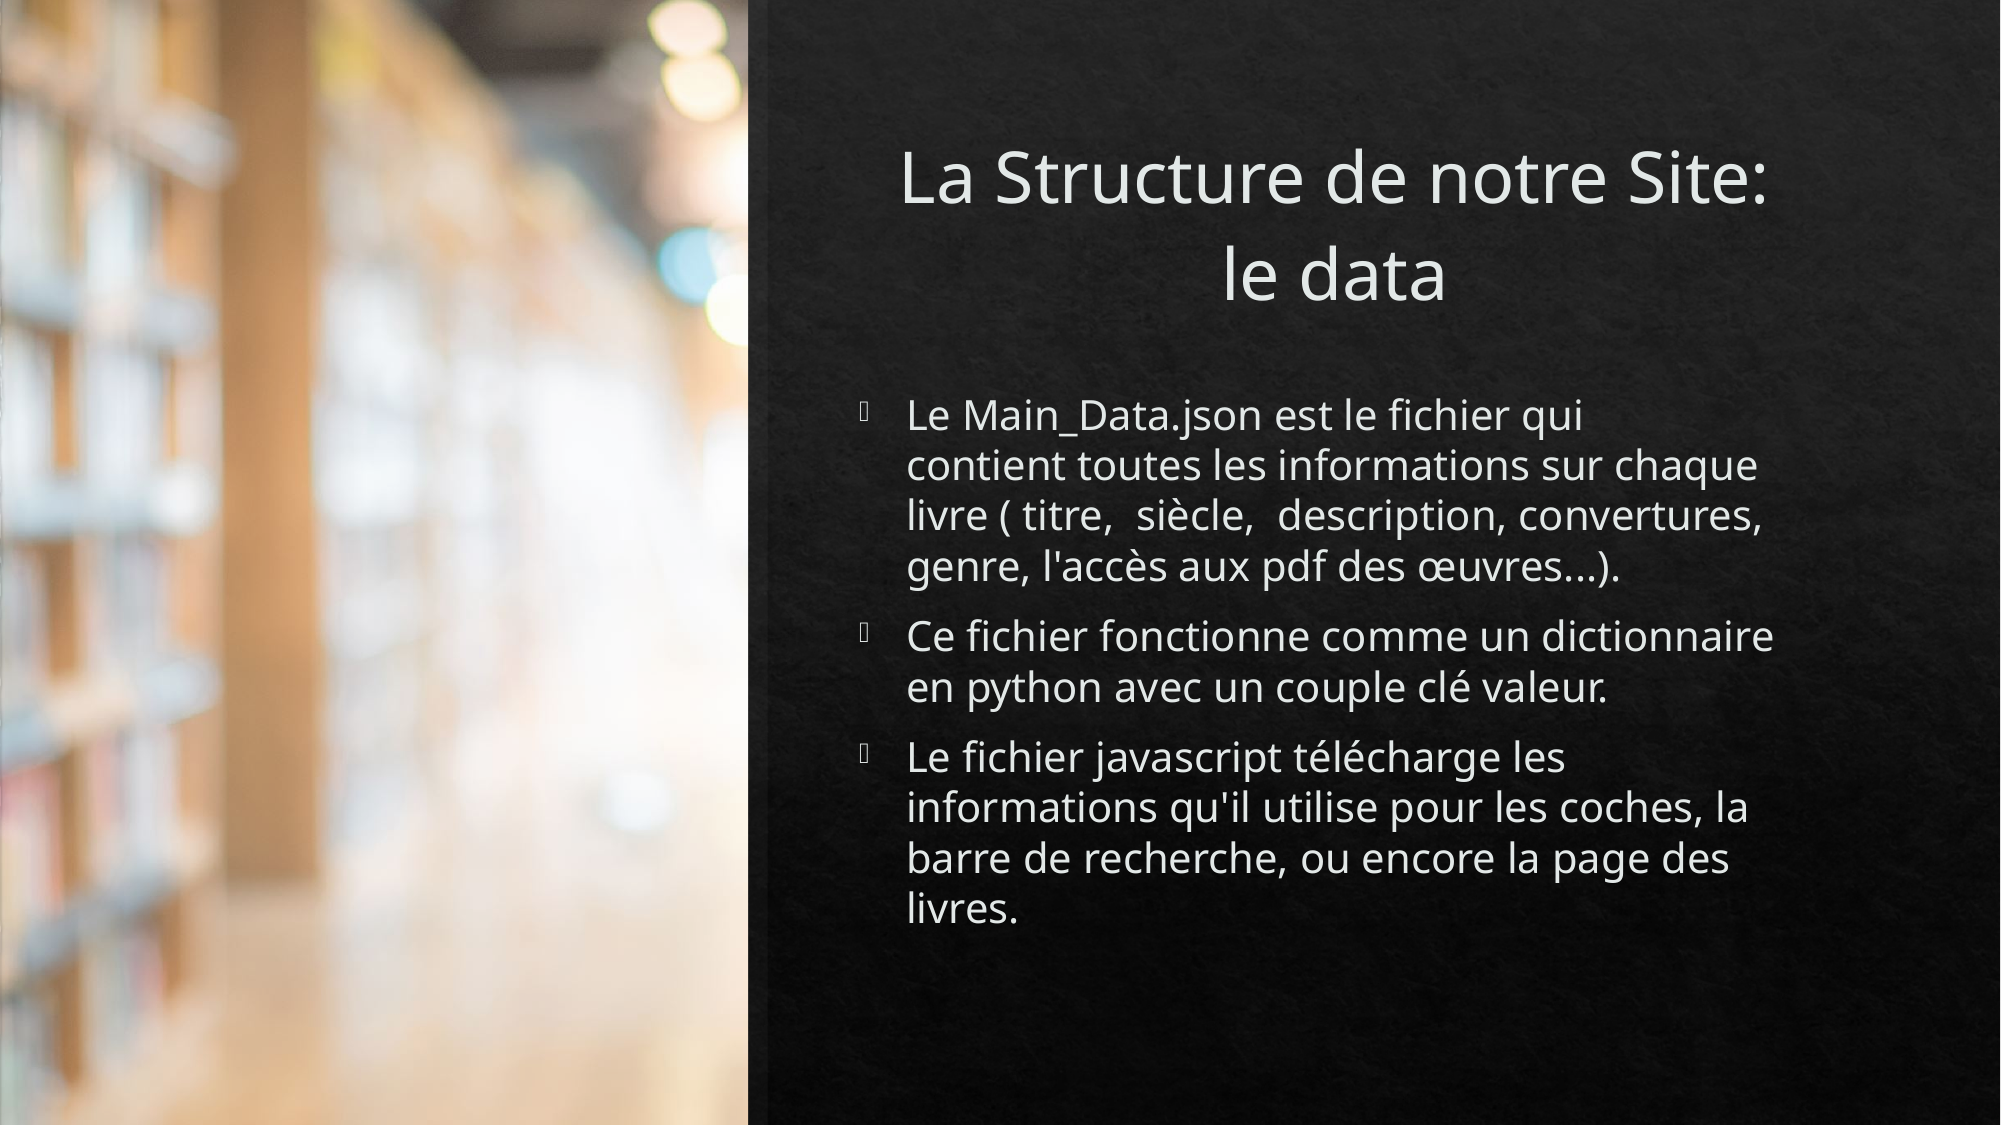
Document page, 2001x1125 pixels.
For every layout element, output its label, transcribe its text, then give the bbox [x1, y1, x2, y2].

picture [0, 0, 768, 1125]
text_box La Structure de notre Site​: le data [844, 99, 1825, 347]
text_box [774, 0, 2000, 1125]
text_box Le Main_Data.json est le fichier qui contient toutes les informations sur chaque livre ( titre, siècle, description, convertures, genre, l'accès aux pdf des œuvres...). Ce fichier fonctionne comme un dictionnaire en python avec un couple clé valeur. Le fichier javascript télécharge les informations qu'il utilise pour les coches, la barre de recherche, ou encore la page des livres. [844, 375, 1825, 946]
